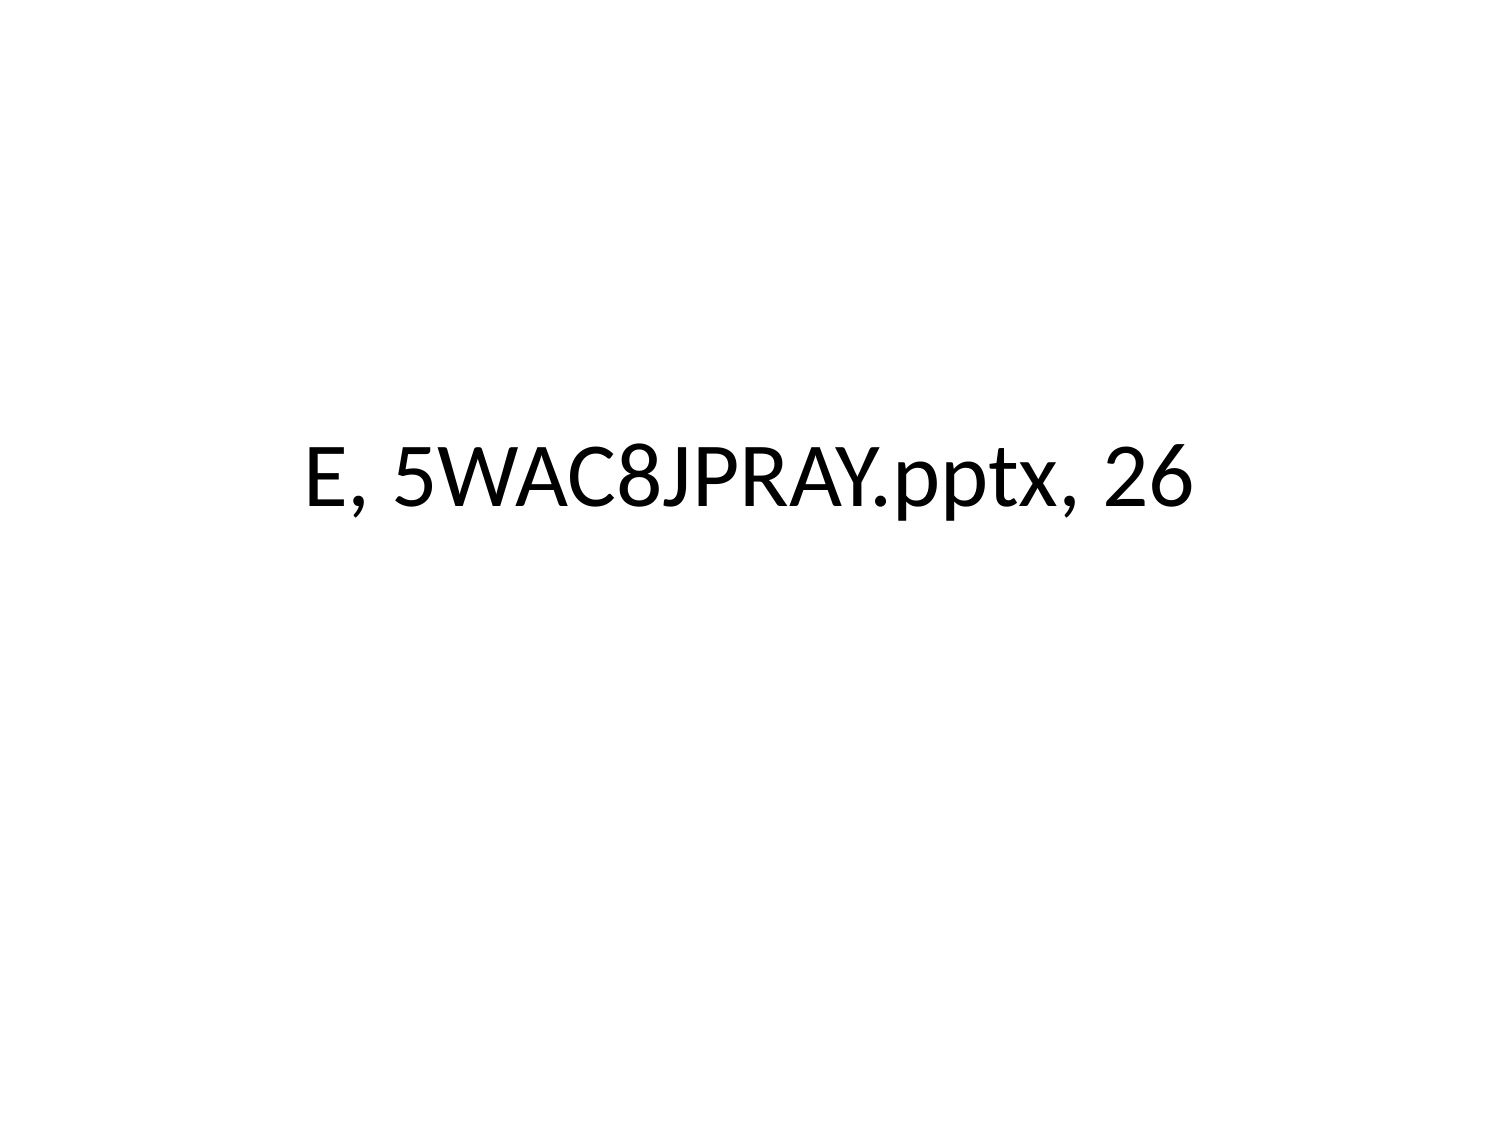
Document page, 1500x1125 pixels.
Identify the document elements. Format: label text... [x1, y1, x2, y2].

title E, 5WAC8JPRAY.pptx, 26 [112, 349, 1388, 591]
